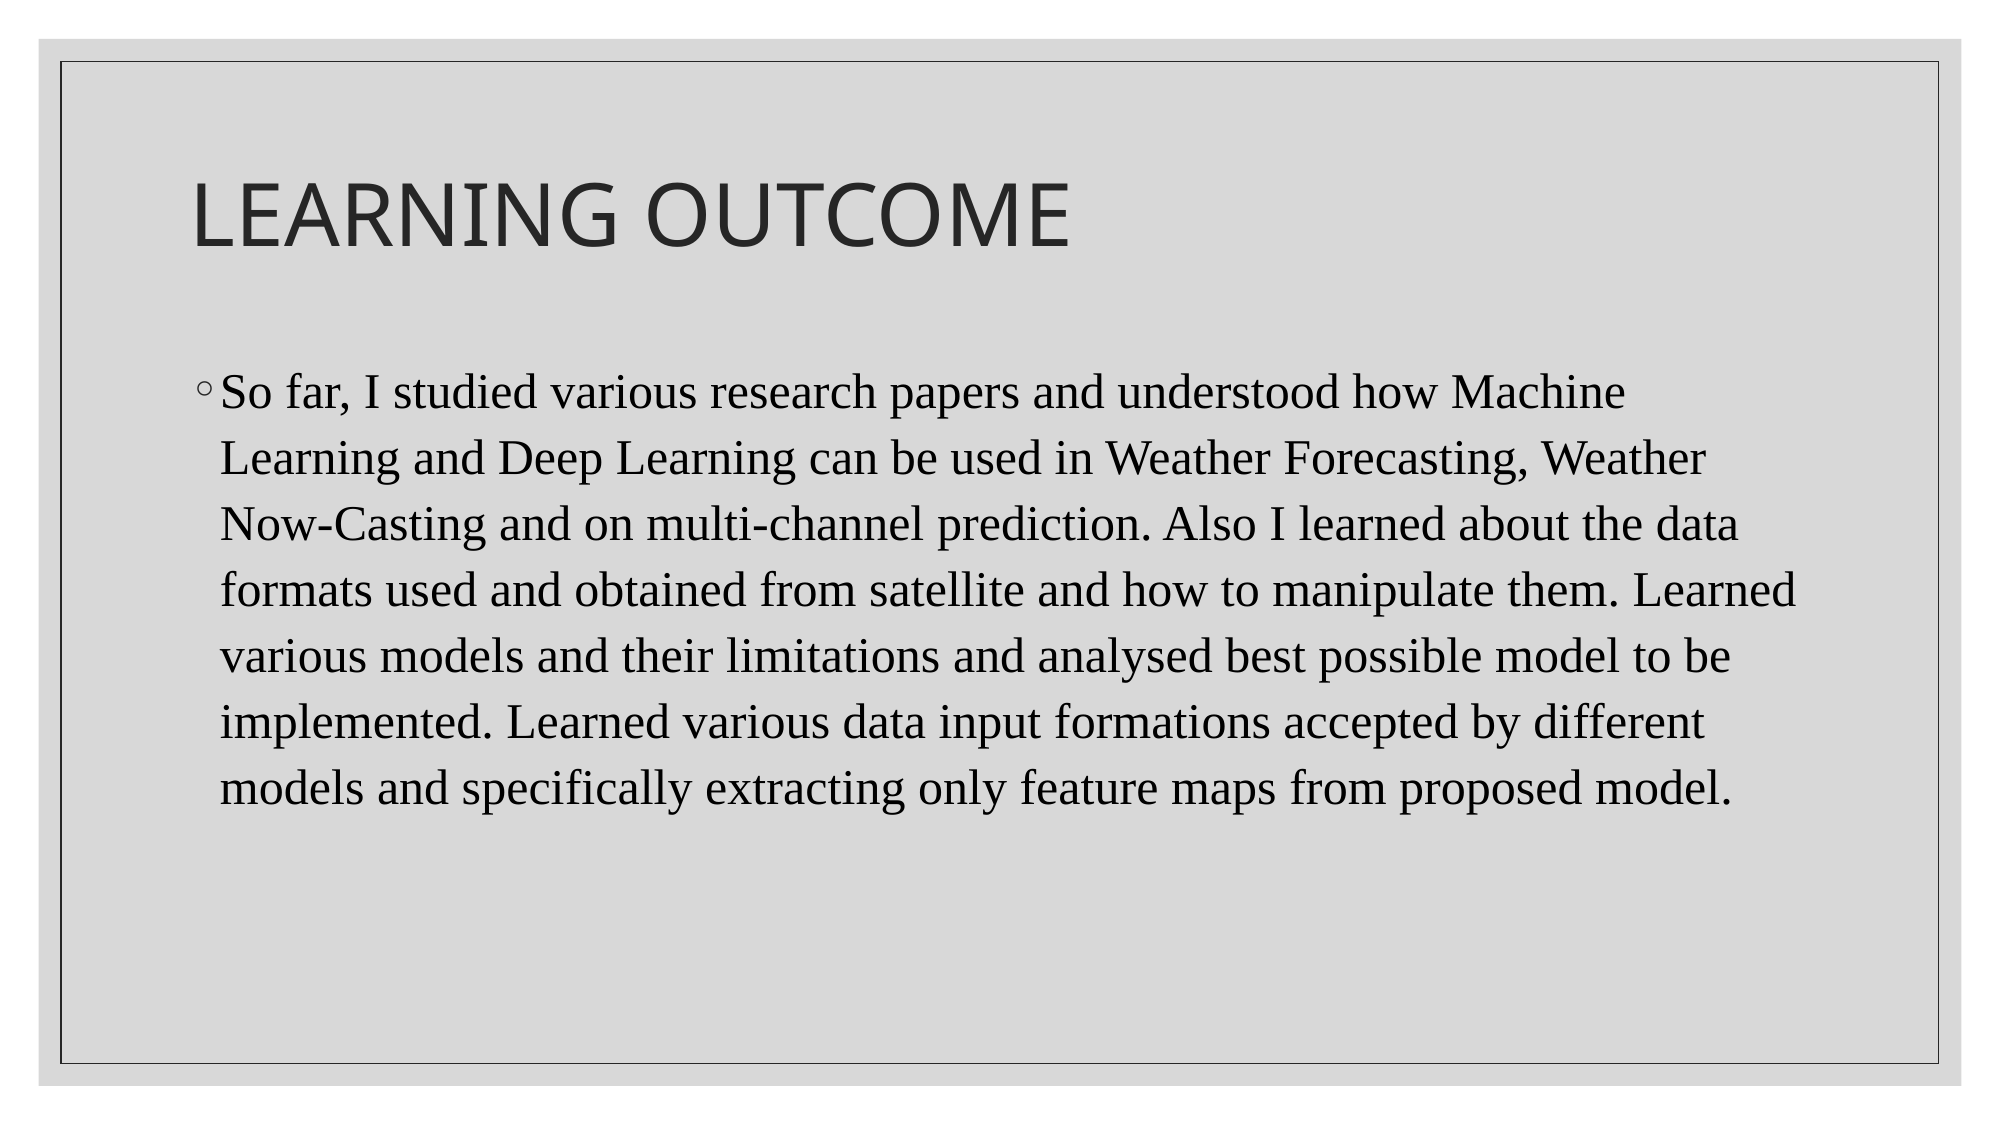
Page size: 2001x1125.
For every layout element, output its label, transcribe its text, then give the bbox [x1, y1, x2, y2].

title LEARNING OUTCOME [174, 105, 1825, 331]
list So far, I studied various research papers and understood how Machine Learning and Deep Learning can be used in Weather Forecasting, Weather Now-Casting and on multi-channel prediction. Also I learned about the data formats used and obtained from satellite and how to manipulate them. Learned various models and their limitations and analysed best possible model to be implemented. Learned various data input formations accepted by different models and specifically extracting only feature maps from proposed model. [174, 345, 1825, 977]
